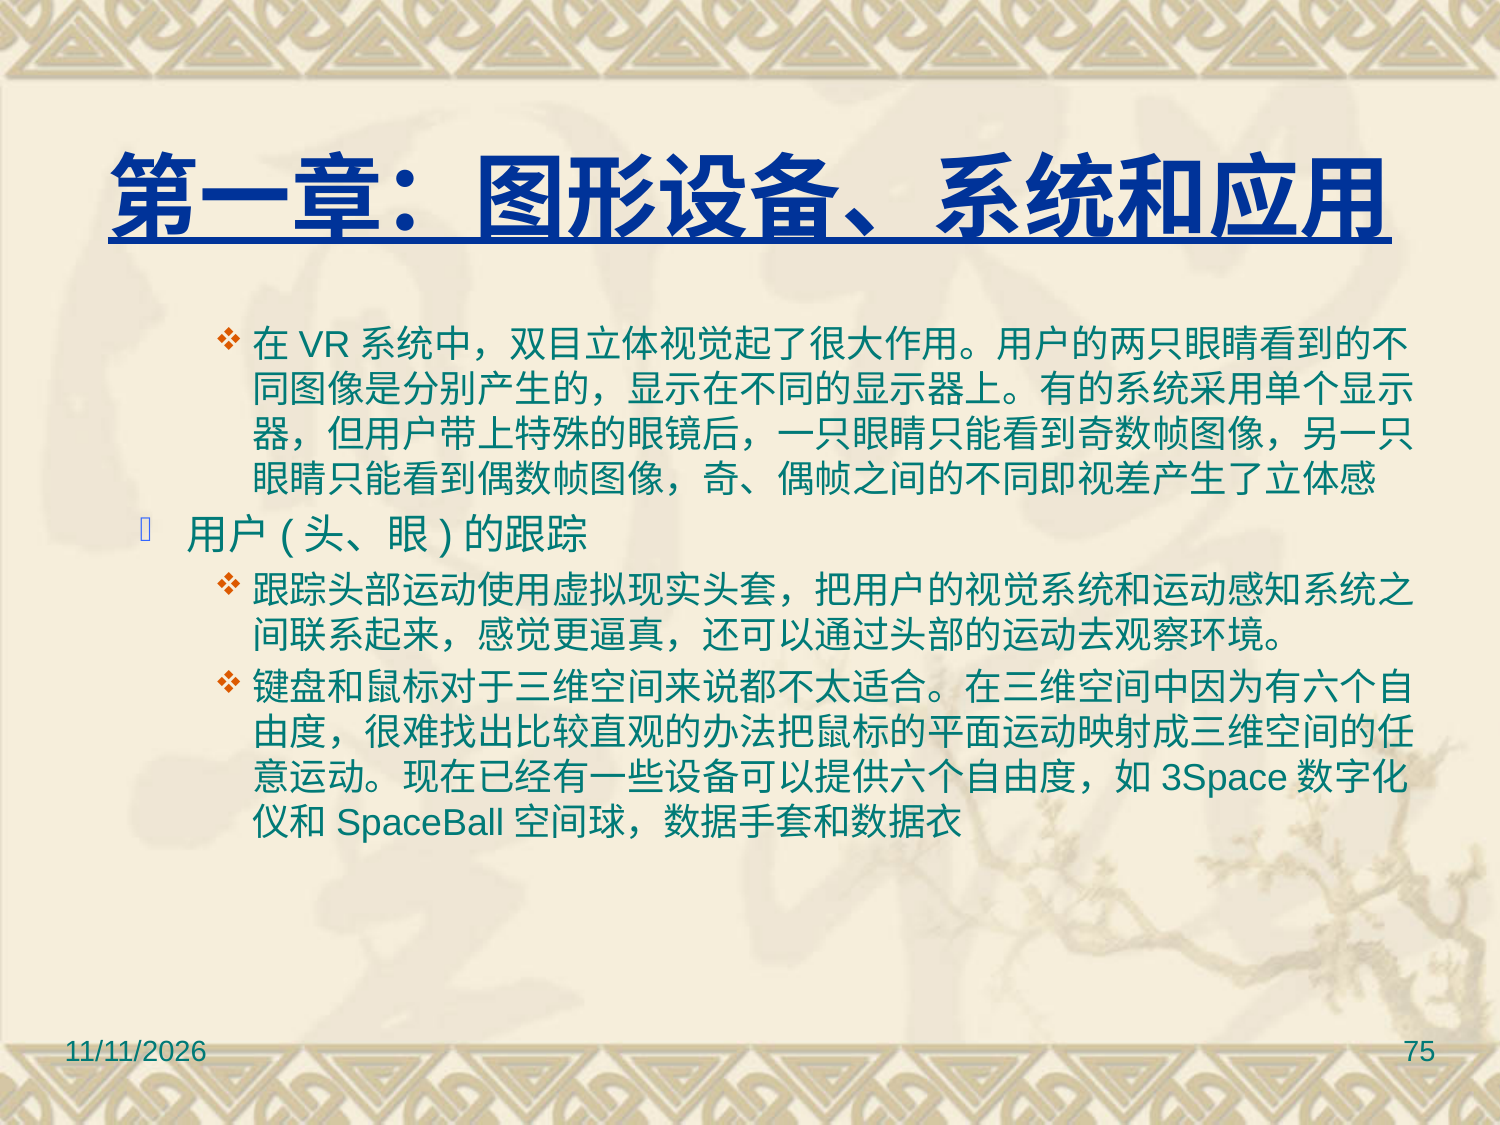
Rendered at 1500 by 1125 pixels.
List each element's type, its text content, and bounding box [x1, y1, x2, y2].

list 在VR系统中，双目立体视觉起了很大作用。用户的两只眼睛看到的不同图像是分别产生的，显示在不同的显示器上。有的系统采用单个显示器，但用户带上特殊的眼镜后，一只眼睛只能看到奇数帧图像，另一只眼睛只能看到偶数帧图像，奇、偶帧之间的不同即视差产生了立体感 用户(头、眼)的跟踪 跟踪头部运动使用虚拟现实头套，把用户的视觉系统和运动感知系统之间联系起来，感觉更逼真，还可以通过头部的运动去观察环境。 键盘和鼠标对于三维空间来说都不太适合。在三维空间中因为有六个自由度，很难找出比较直观的办法把鼠标的平面运动映射成三维空间的任意运动。现在已经有一些设备可以提供六个自由度，如3Space数字化仪和SpaceBall空间球，数据手套和数据衣 [49, 312, 1451, 1001]
picture [0, 0, 1500, 1125]
title 第一章：图形设备、系统和应用 [49, 99, 1451, 288]
slide_number 75 [1074, 1024, 1451, 1103]
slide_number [49, 1024, 425, 1103]
